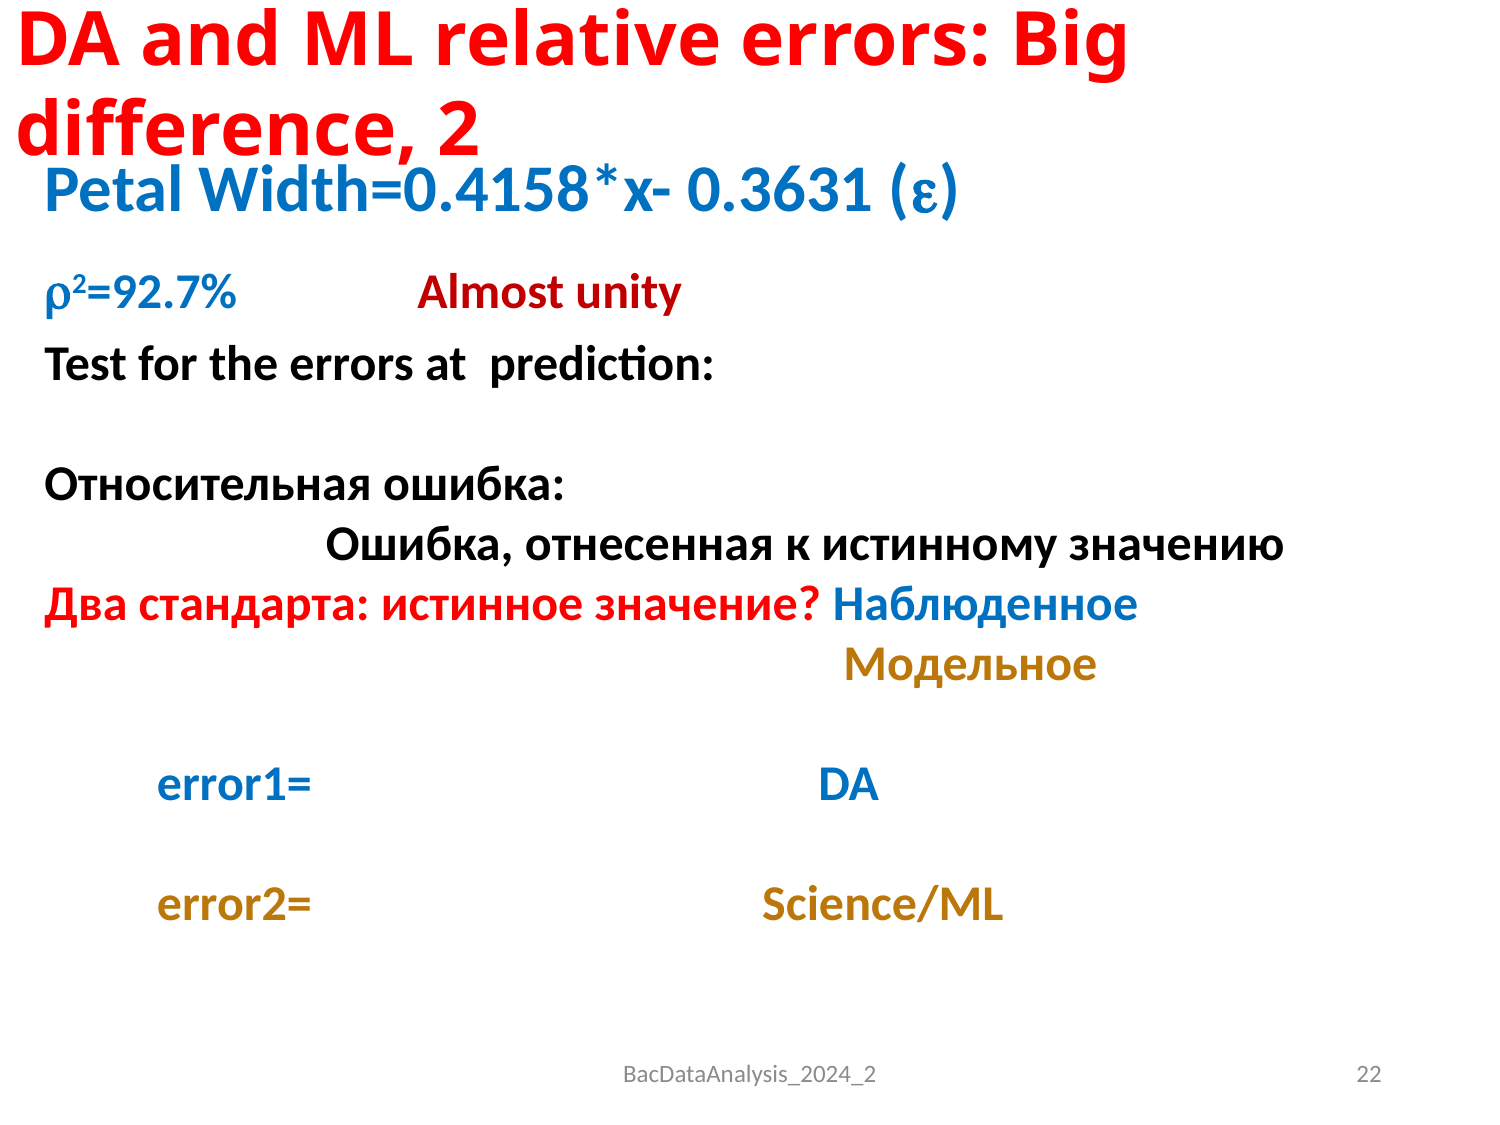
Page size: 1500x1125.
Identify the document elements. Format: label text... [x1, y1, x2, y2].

footer BacDataAnalysis_2024_2 [496, 1042, 1004, 1103]
slide_number 22 [1059, 1042, 1397, 1103]
title DA and ML relative errors: Big difference, 2 [0, 0, 1466, 90]
